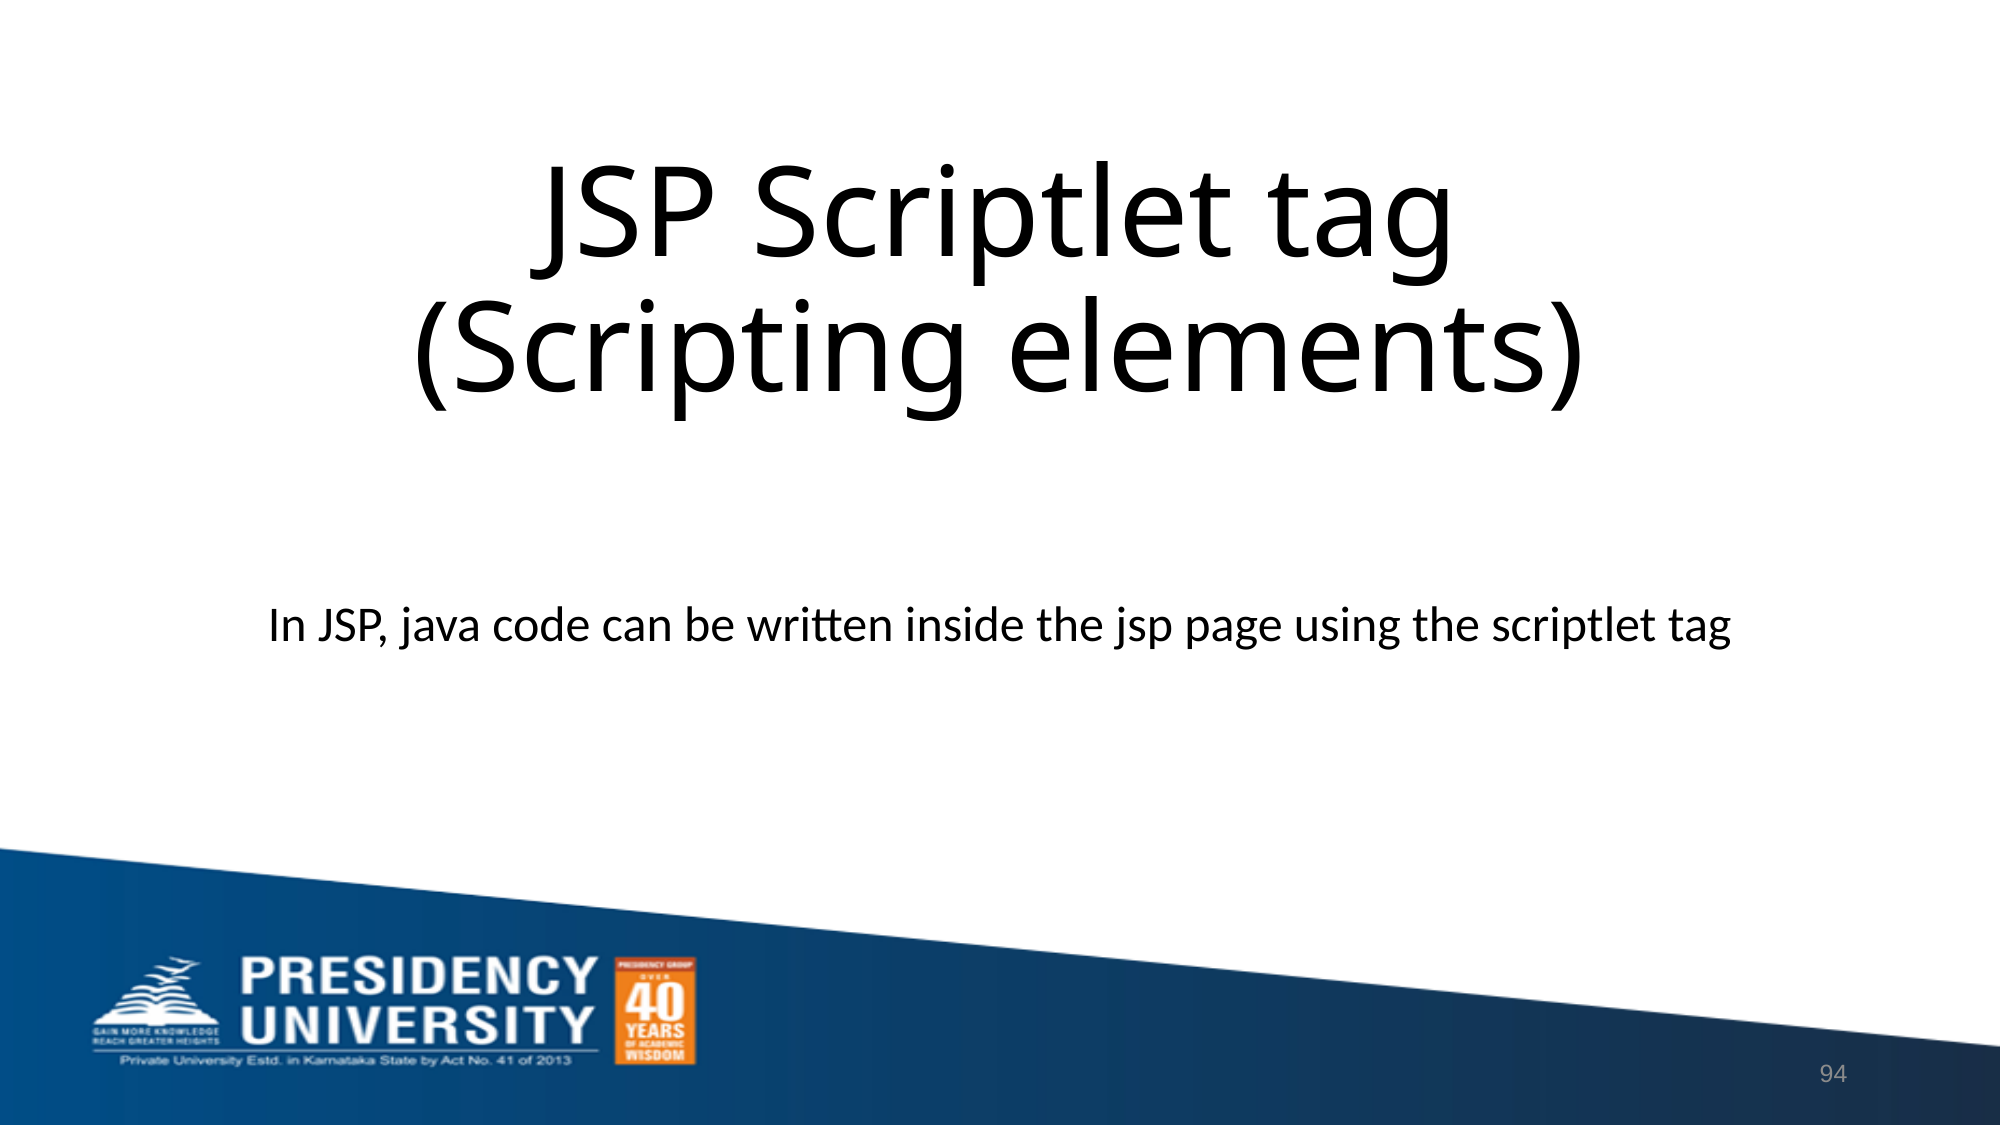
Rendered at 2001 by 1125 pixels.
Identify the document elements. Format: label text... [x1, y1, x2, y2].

title JSP Scriptlet tag (Scripting elements) [249, 184, 1750, 576]
subtitle In JSP, java code can be written inside the jsp page using the scriptlet tag [249, 590, 1750, 863]
slide_number 94 [1412, 1042, 1863, 1103]
picture [0, 845, 2000, 1125]
